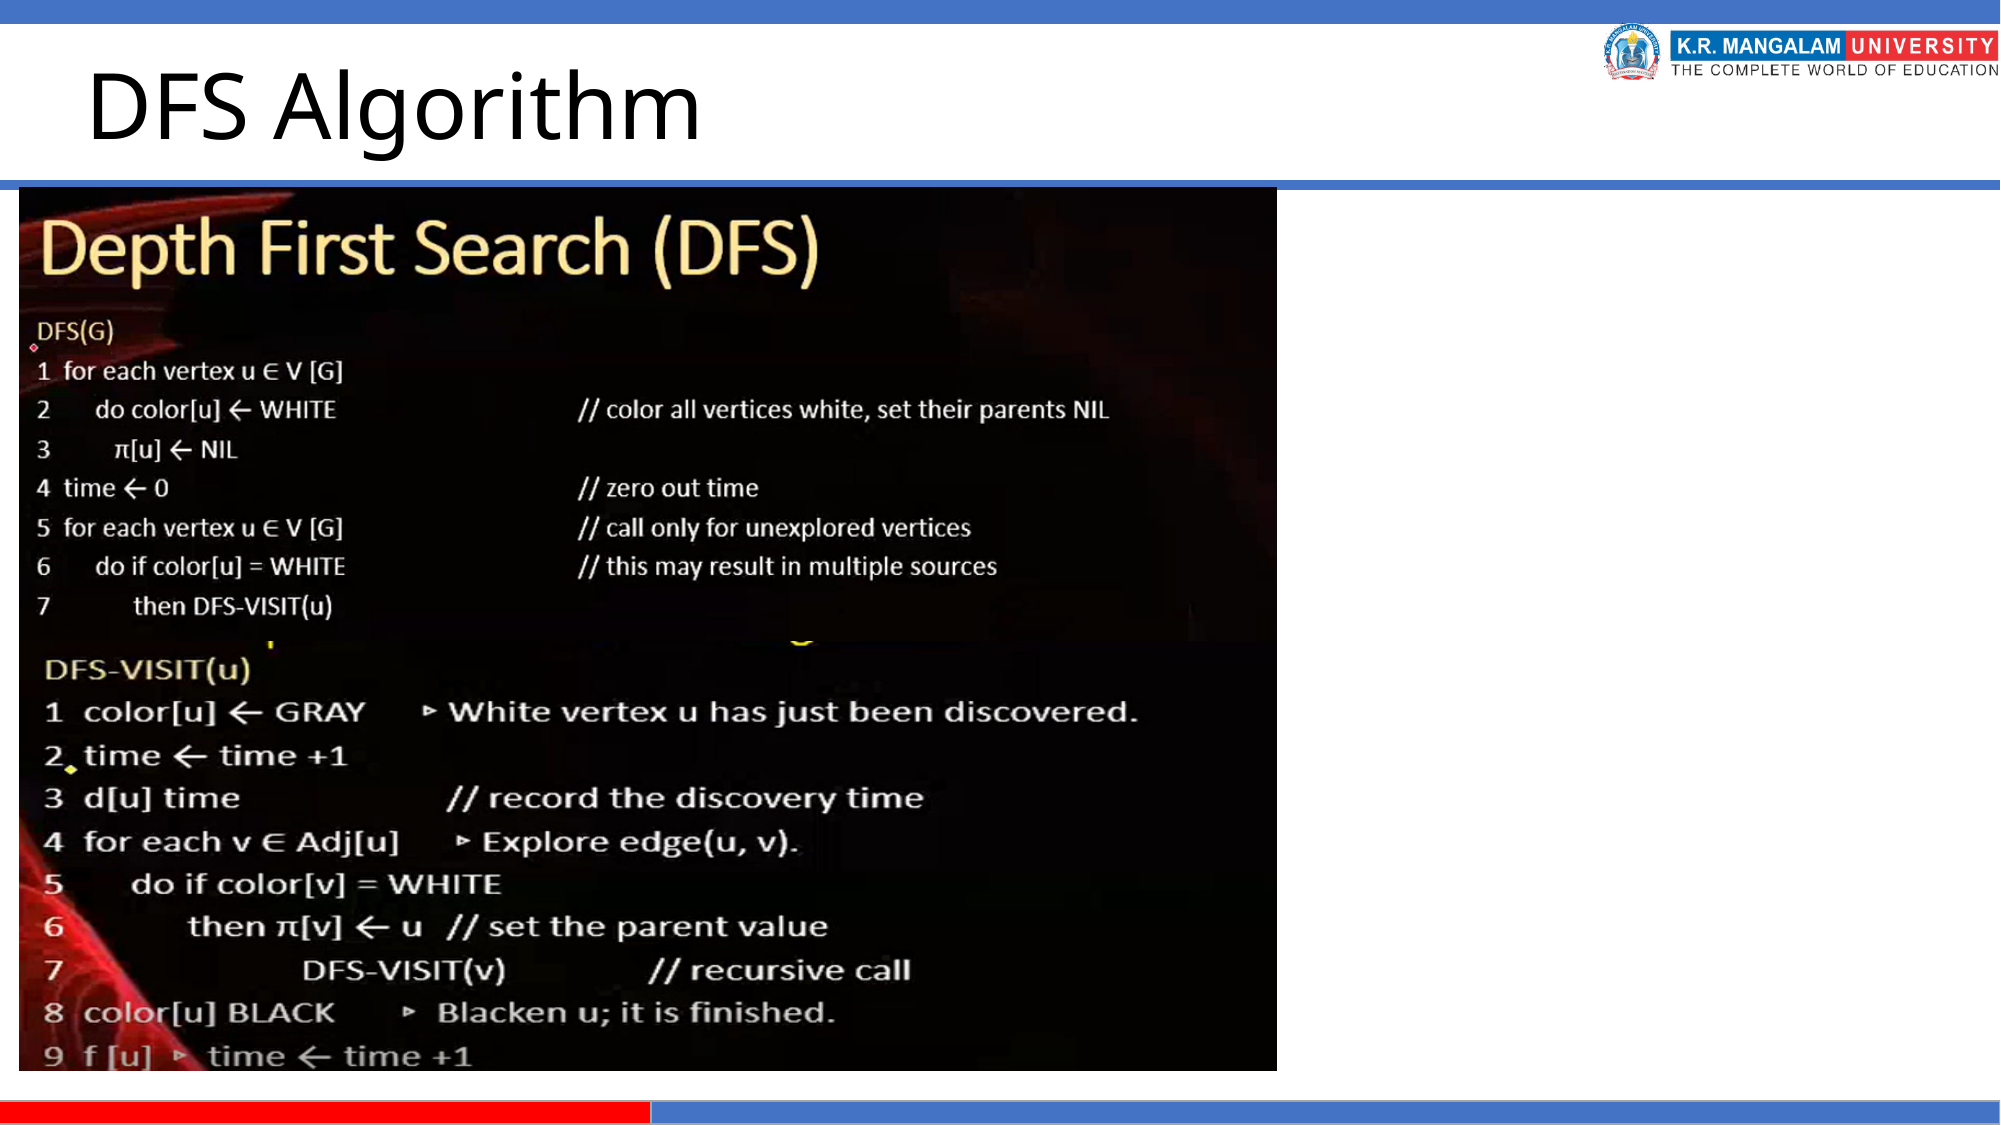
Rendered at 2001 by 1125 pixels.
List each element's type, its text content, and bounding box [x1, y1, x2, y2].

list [19, 187, 1277, 641]
picture [19, 641, 1277, 1071]
title DFS Algorithm [70, 53, 1421, 241]
picture [1604, 23, 2000, 80]
